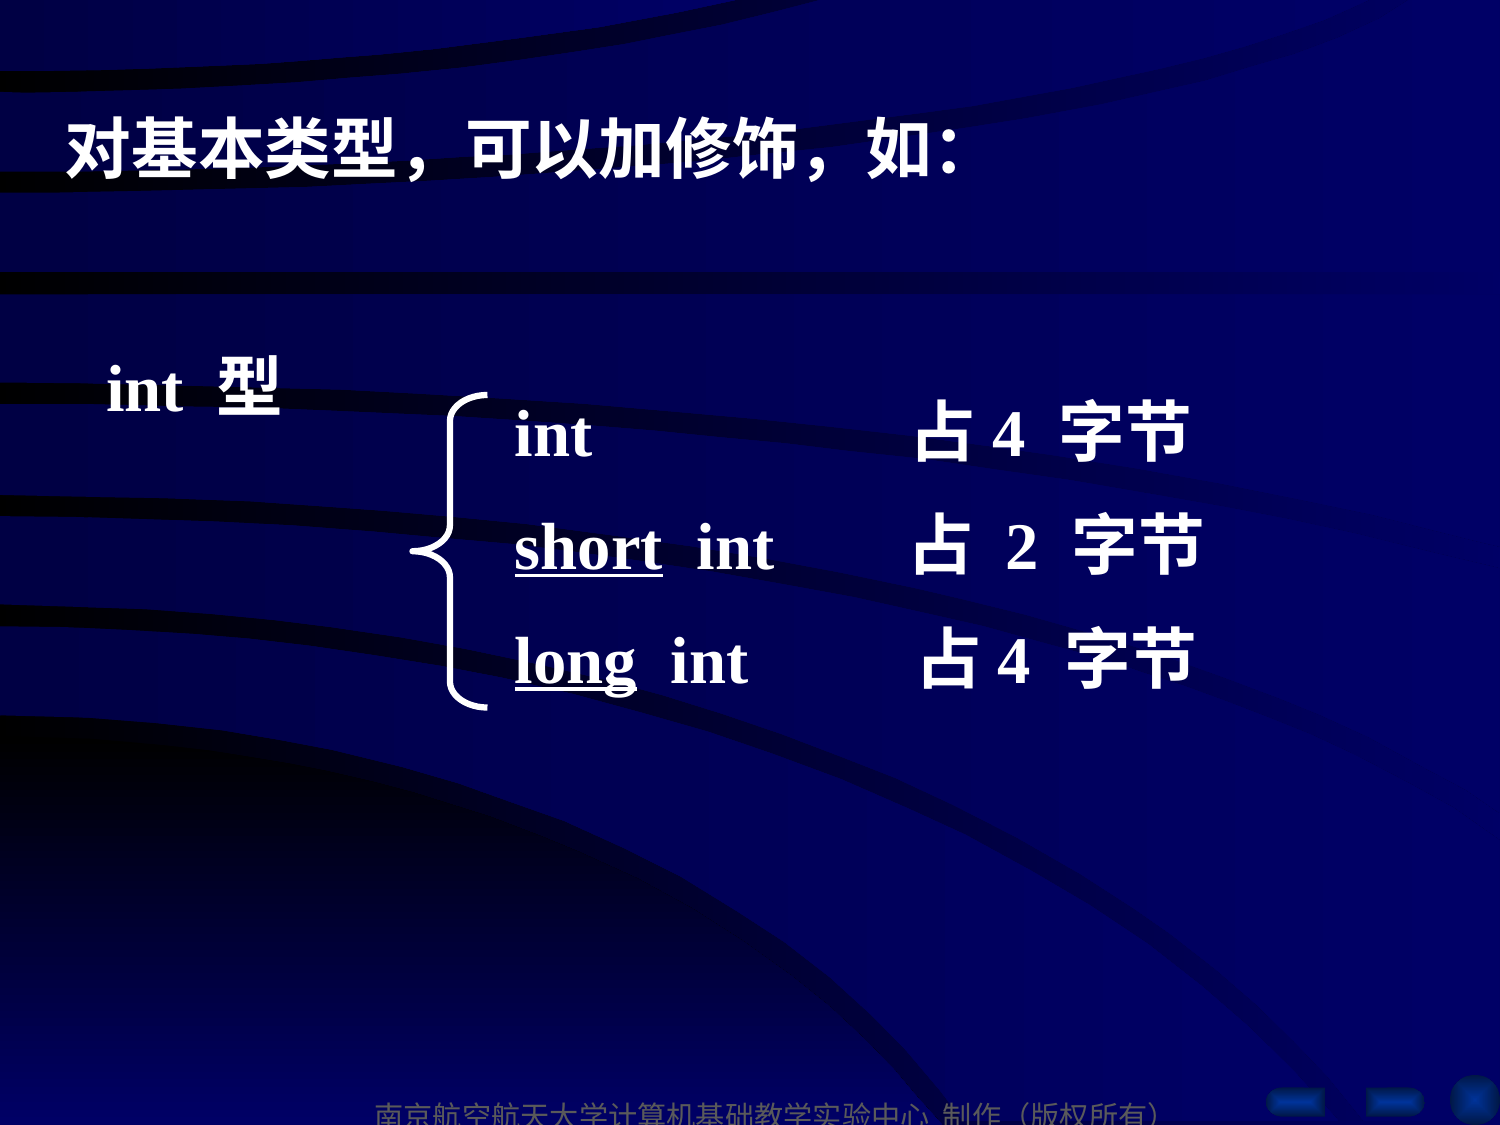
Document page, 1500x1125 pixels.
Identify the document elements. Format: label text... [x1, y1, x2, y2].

text_box 对基本类型，可以加修饰，如： [49, 99, 1413, 195]
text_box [74, 337, 1276, 718]
